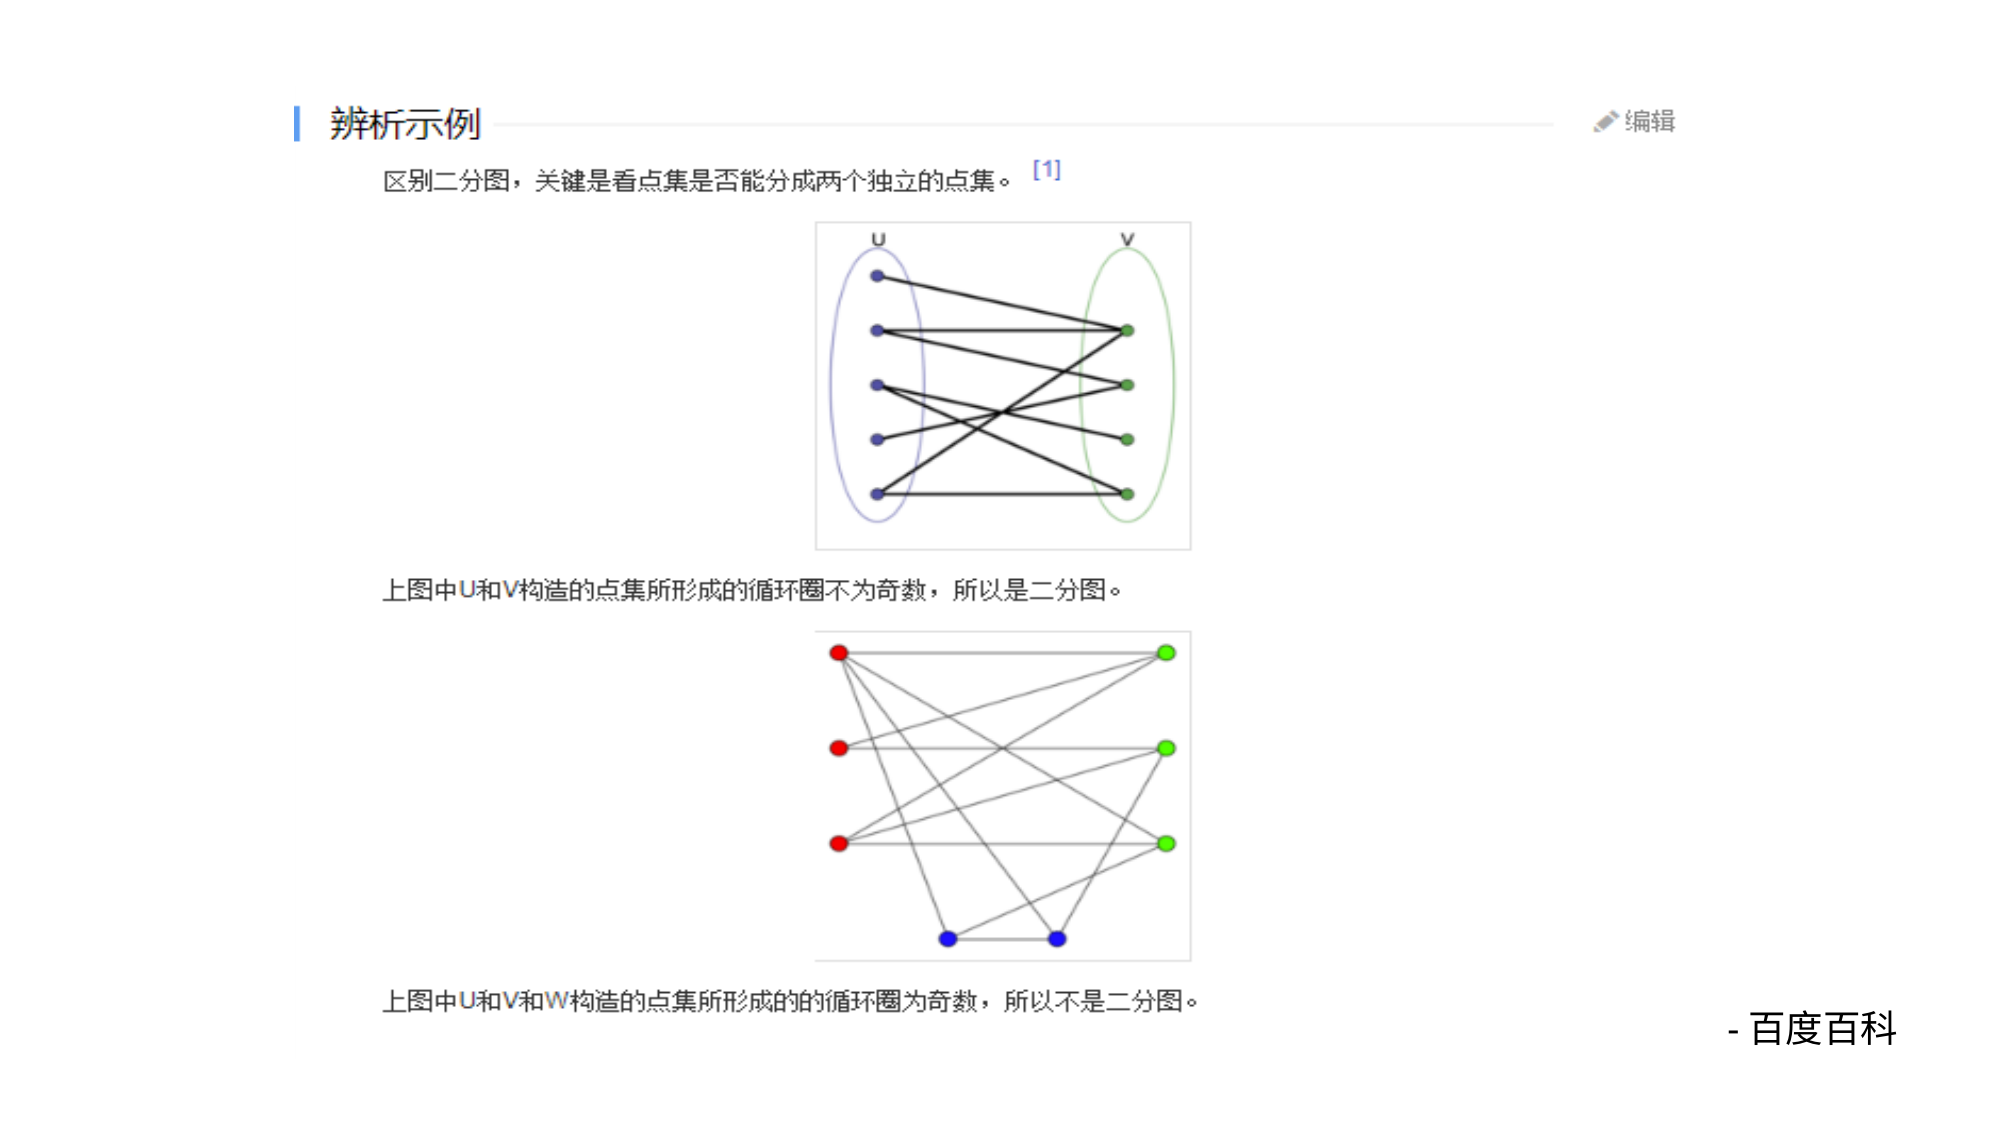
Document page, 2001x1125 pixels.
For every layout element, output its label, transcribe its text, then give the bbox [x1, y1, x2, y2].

text_box -百度百科 [1712, 998, 2000, 1058]
picture [294, 86, 1684, 1059]
